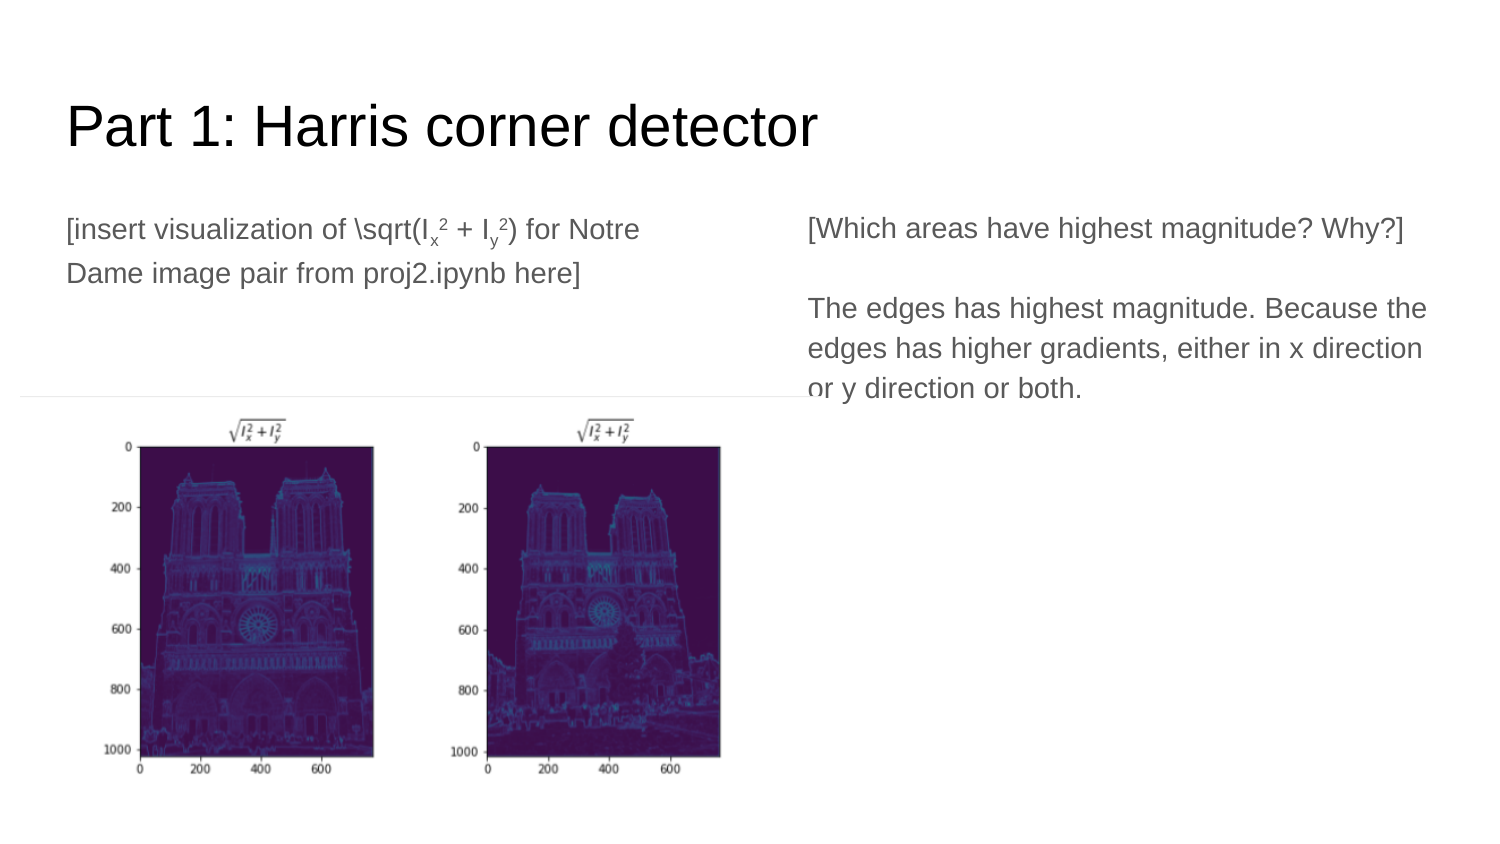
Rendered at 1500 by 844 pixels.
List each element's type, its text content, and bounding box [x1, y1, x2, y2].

title Part 1: Harris corner detector [51, 72, 1449, 167]
list [Which areas have highest magnitude? Why?] The edges has highest magnitude. Because the edges has higher gradients, either in x direction or y direction or both. [792, 189, 1449, 750]
list [insert visualization of \sqrt(Ix2 + Iy2) for Notre Dame image pair from proj2.ipynb here] [51, 189, 708, 394]
picture [20, 396, 821, 800]
